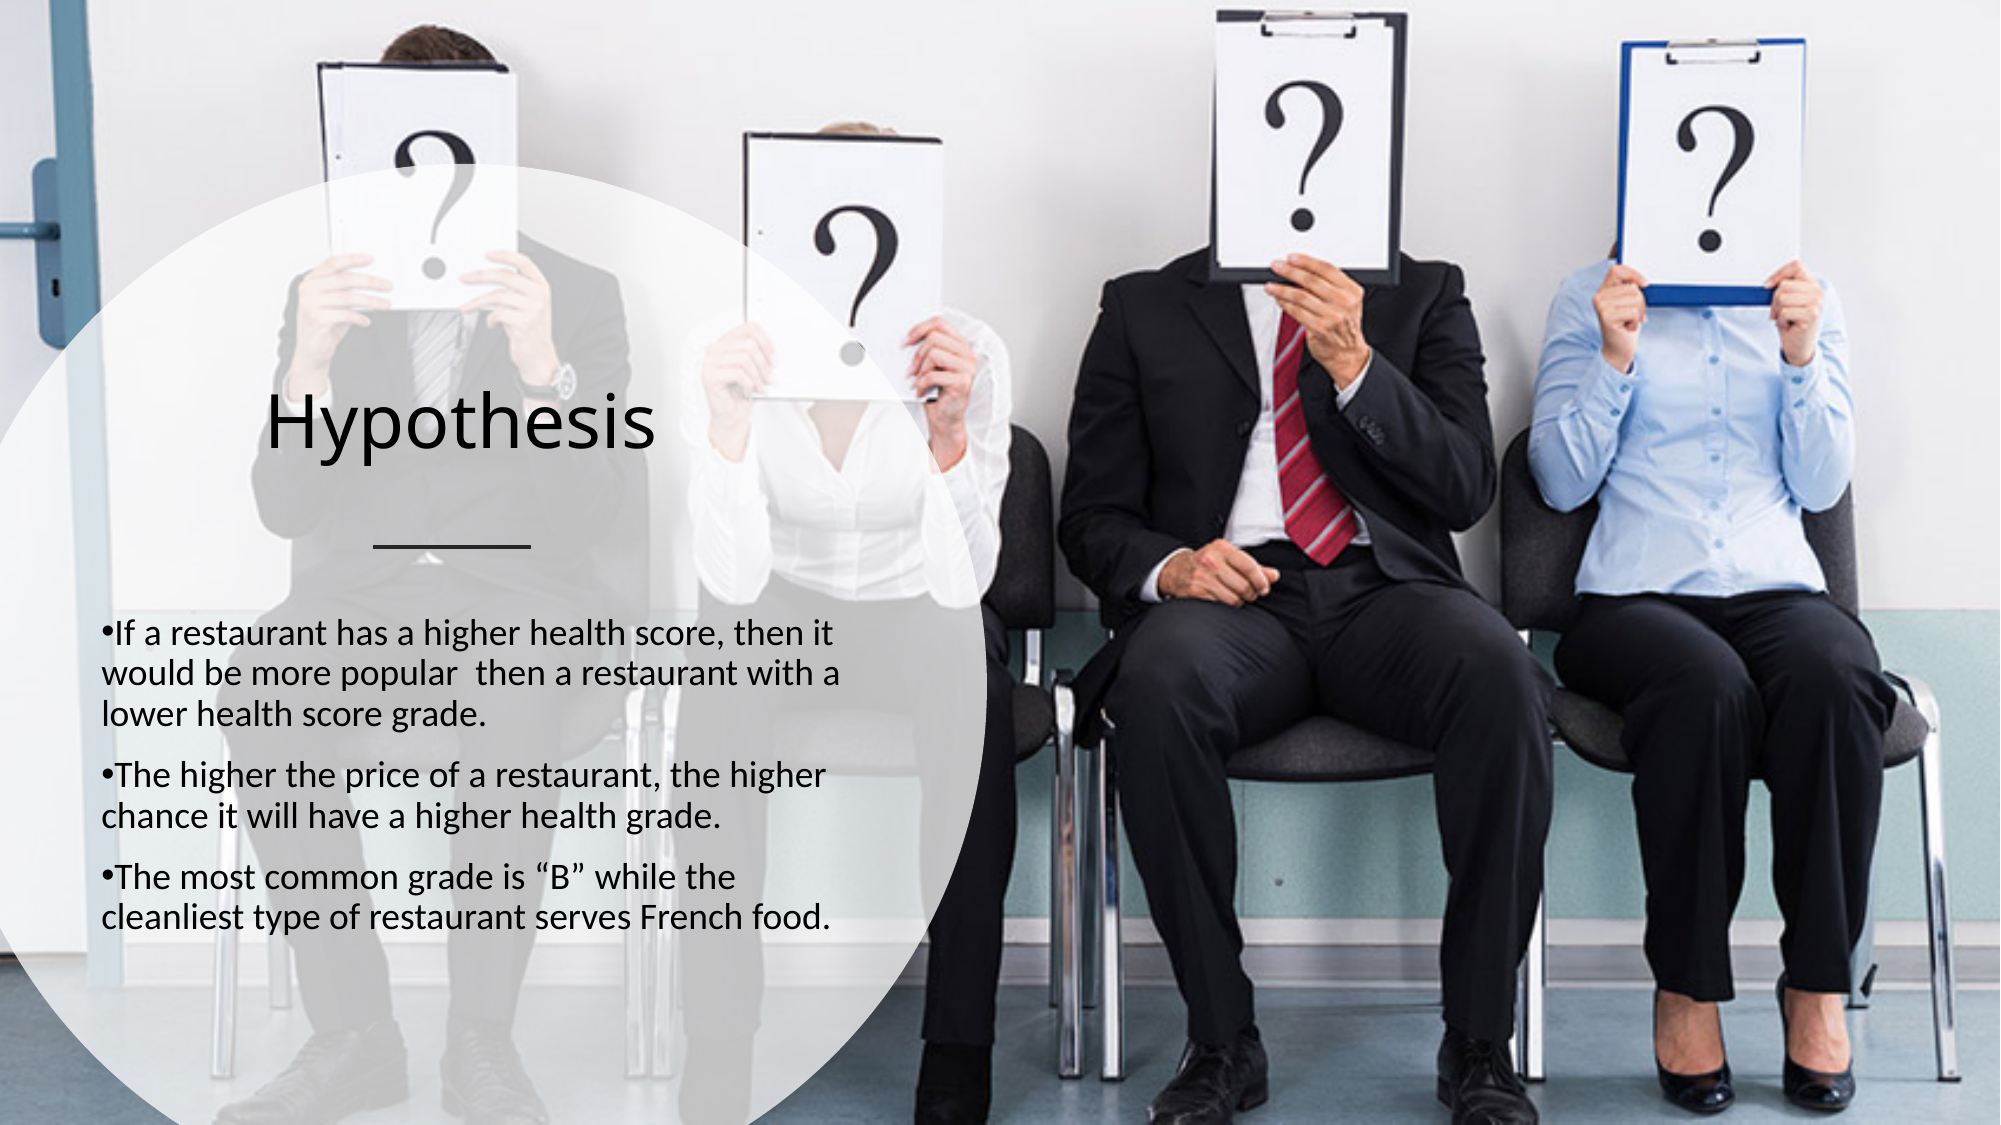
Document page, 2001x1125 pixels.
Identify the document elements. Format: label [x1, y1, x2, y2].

list [0, 0, 2000, 1125]
